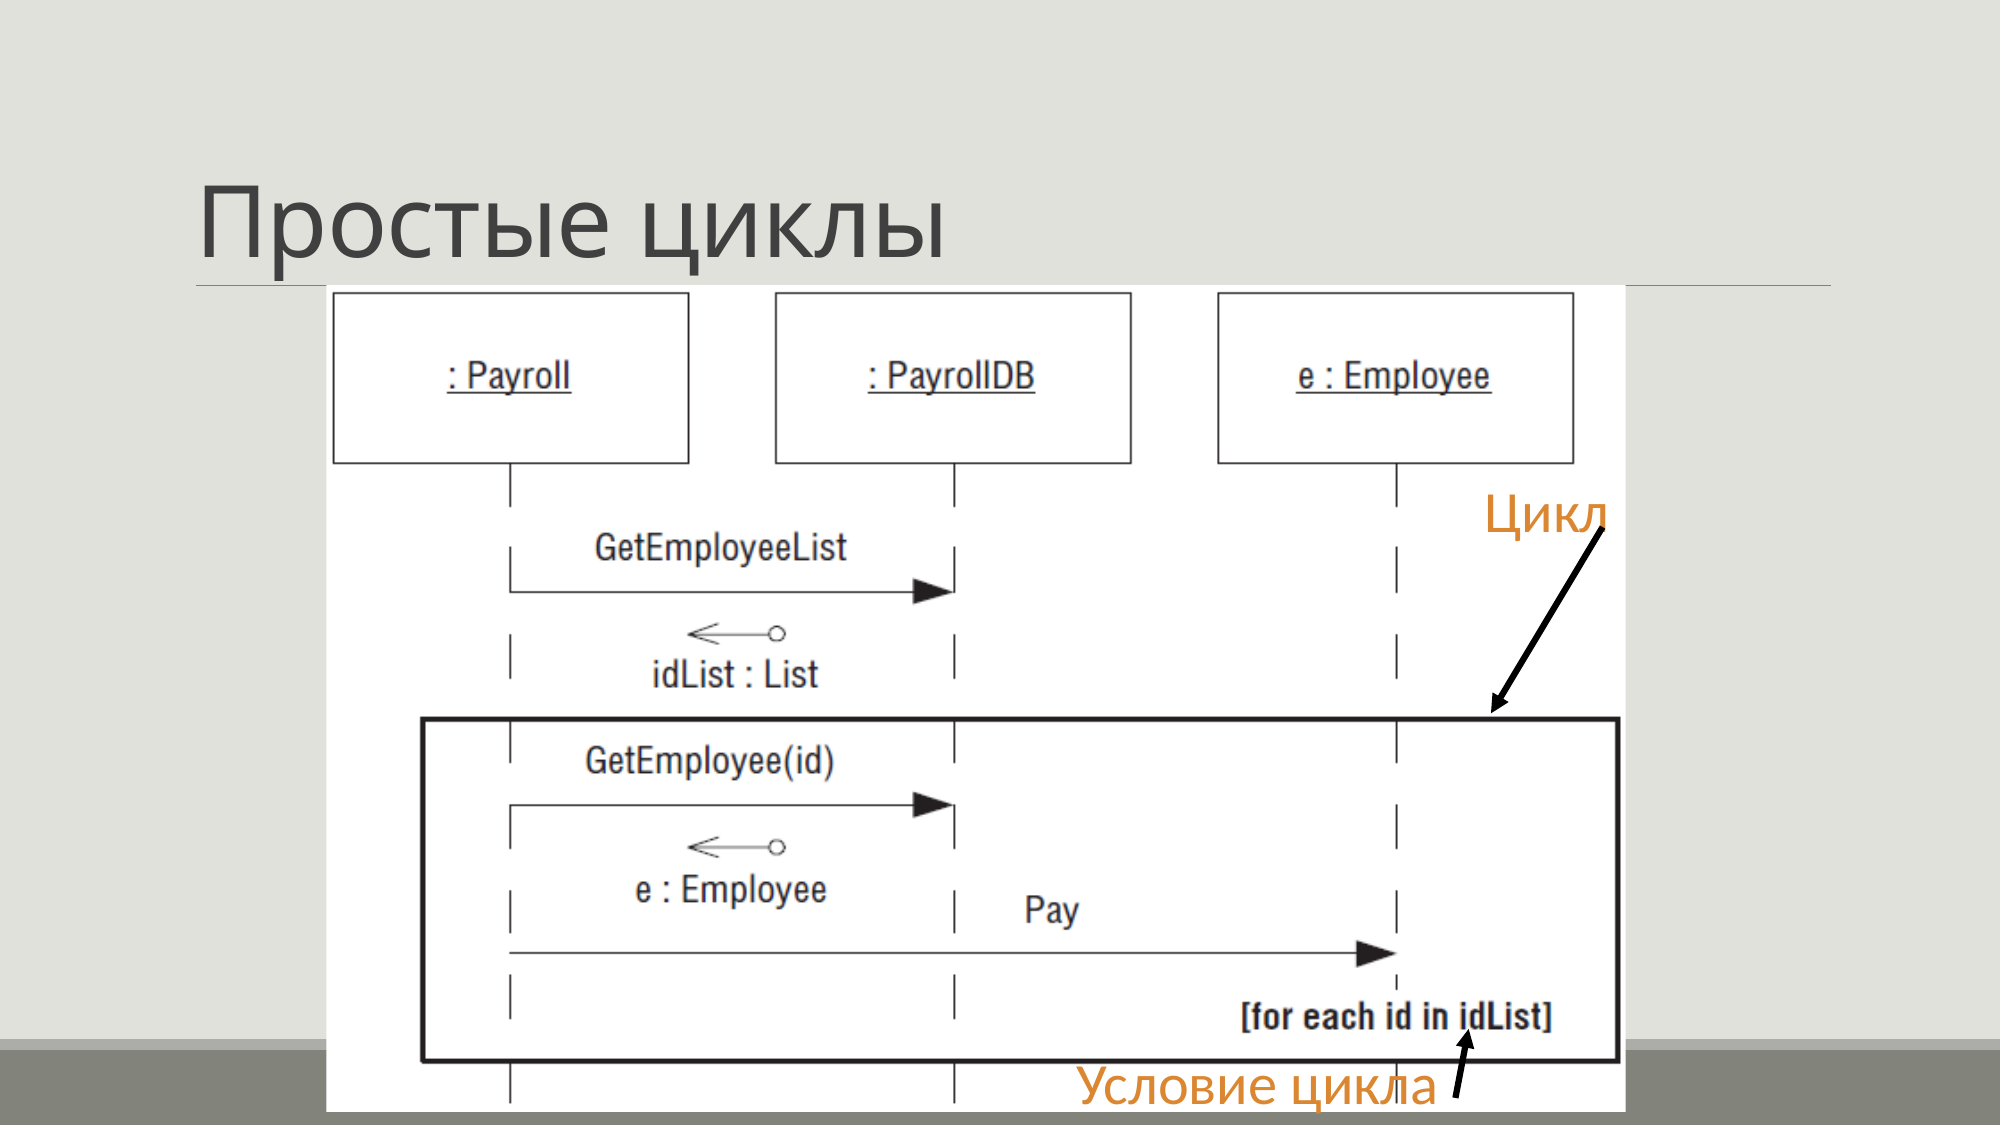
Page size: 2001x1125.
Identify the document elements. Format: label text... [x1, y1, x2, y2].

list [325, 284, 1627, 1113]
title Простые циклы [180, 47, 1830, 285]
